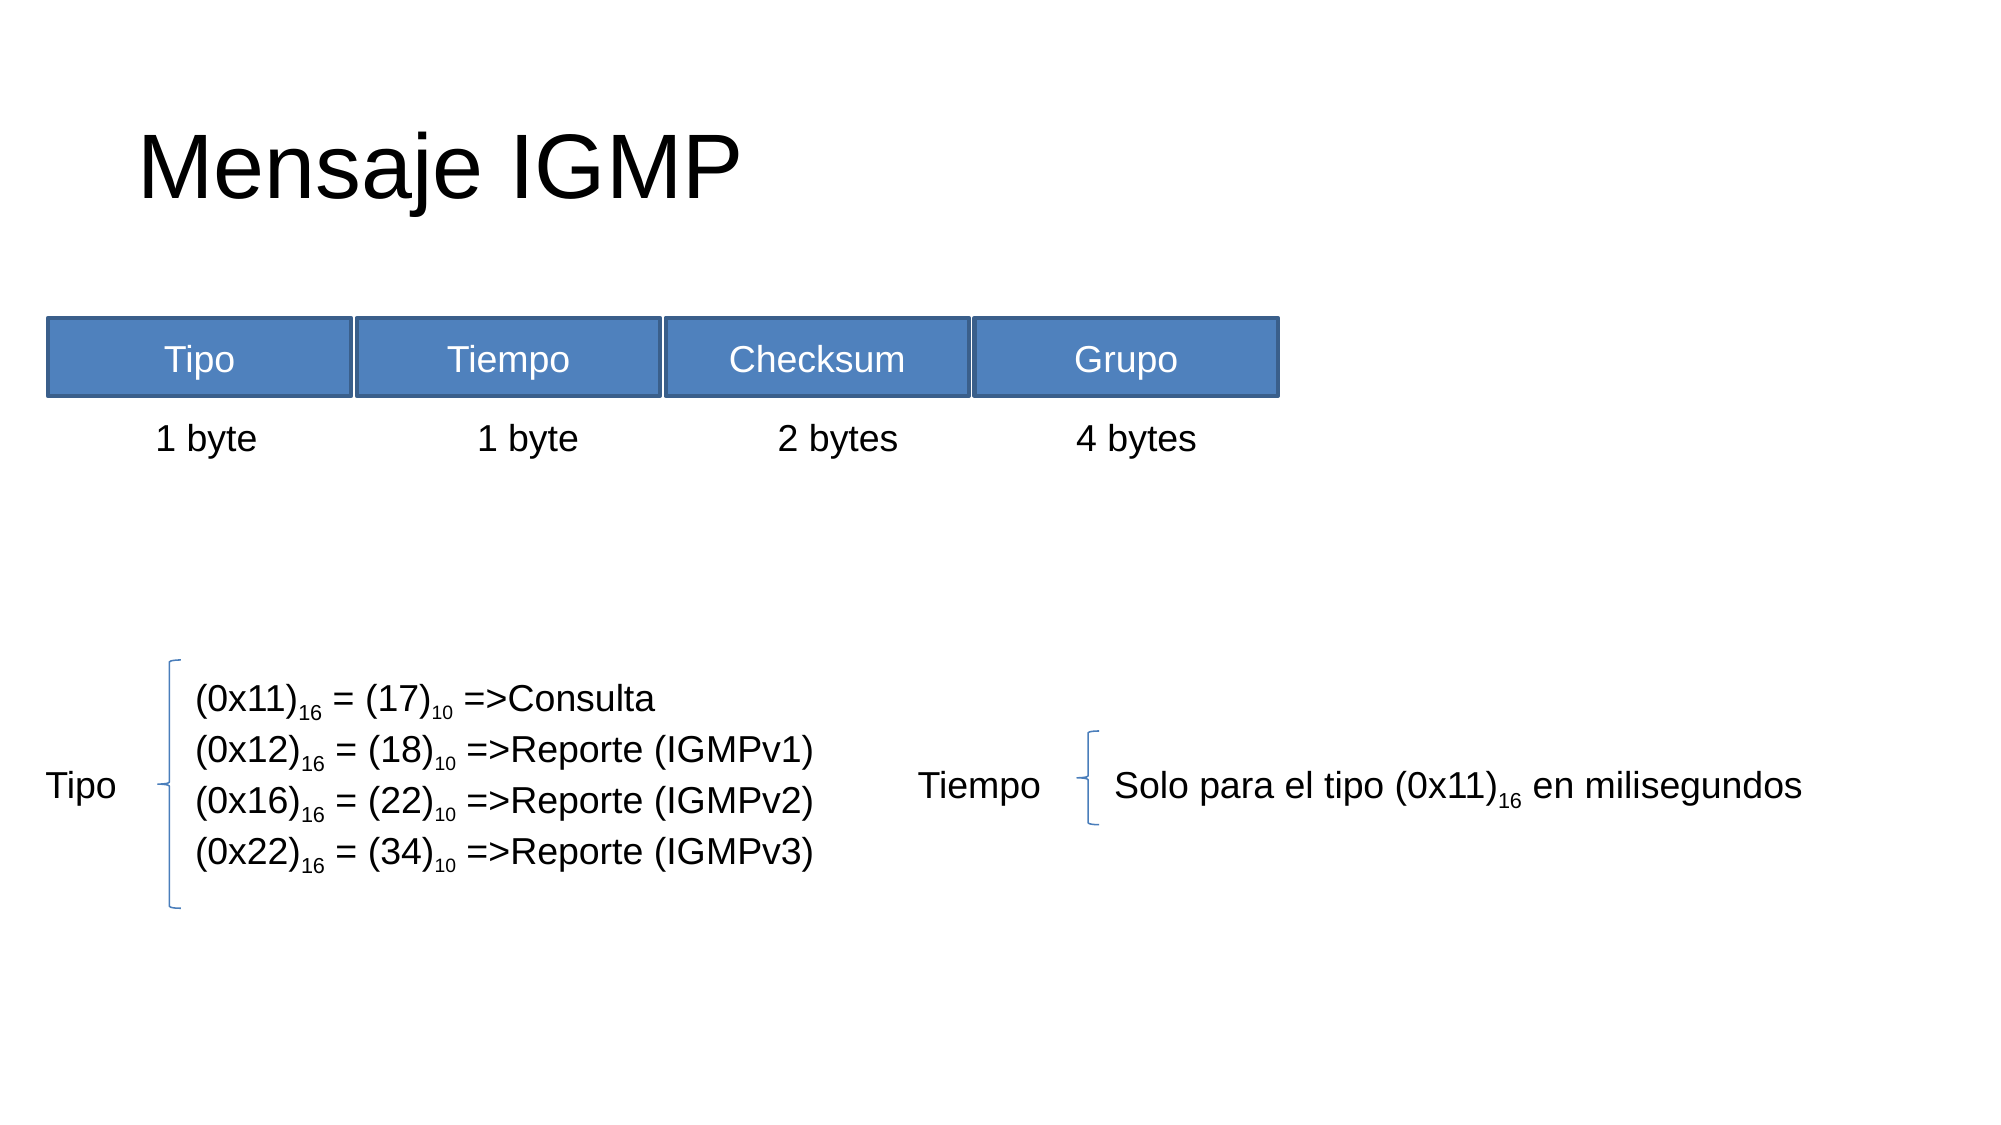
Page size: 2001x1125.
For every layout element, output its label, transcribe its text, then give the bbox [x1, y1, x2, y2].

text_box [157, 659, 181, 909]
text_box (0x11)16 = (17)10 =>Consulta (0x12)16 = (18)10 =>Reporte (IGMPv1) (0x16)16 = (22)10 =>Reporte (IGMPv2) (0x22)16 = (34)10 =>Reporte (IGMPv3) [180, 666, 903, 931]
text_box Grupo [974, 317, 1278, 396]
text_box Tipo [30, 753, 158, 814]
text_box [1076, 730, 1100, 825]
text_box Tiempo [356, 317, 661, 396]
text_box Tiempo [902, 753, 1072, 814]
text_box 1 byte 1 byte 2 bytes 4 bytes [140, 406, 1214, 467]
text_box Checksum [665, 317, 969, 396]
text_box Solo para el tipo (0x11)16 en milisegundos [1099, 753, 1863, 865]
text_box Mensaje IGMP [137, 59, 1863, 277]
text_box Tipo [47, 317, 352, 396]
